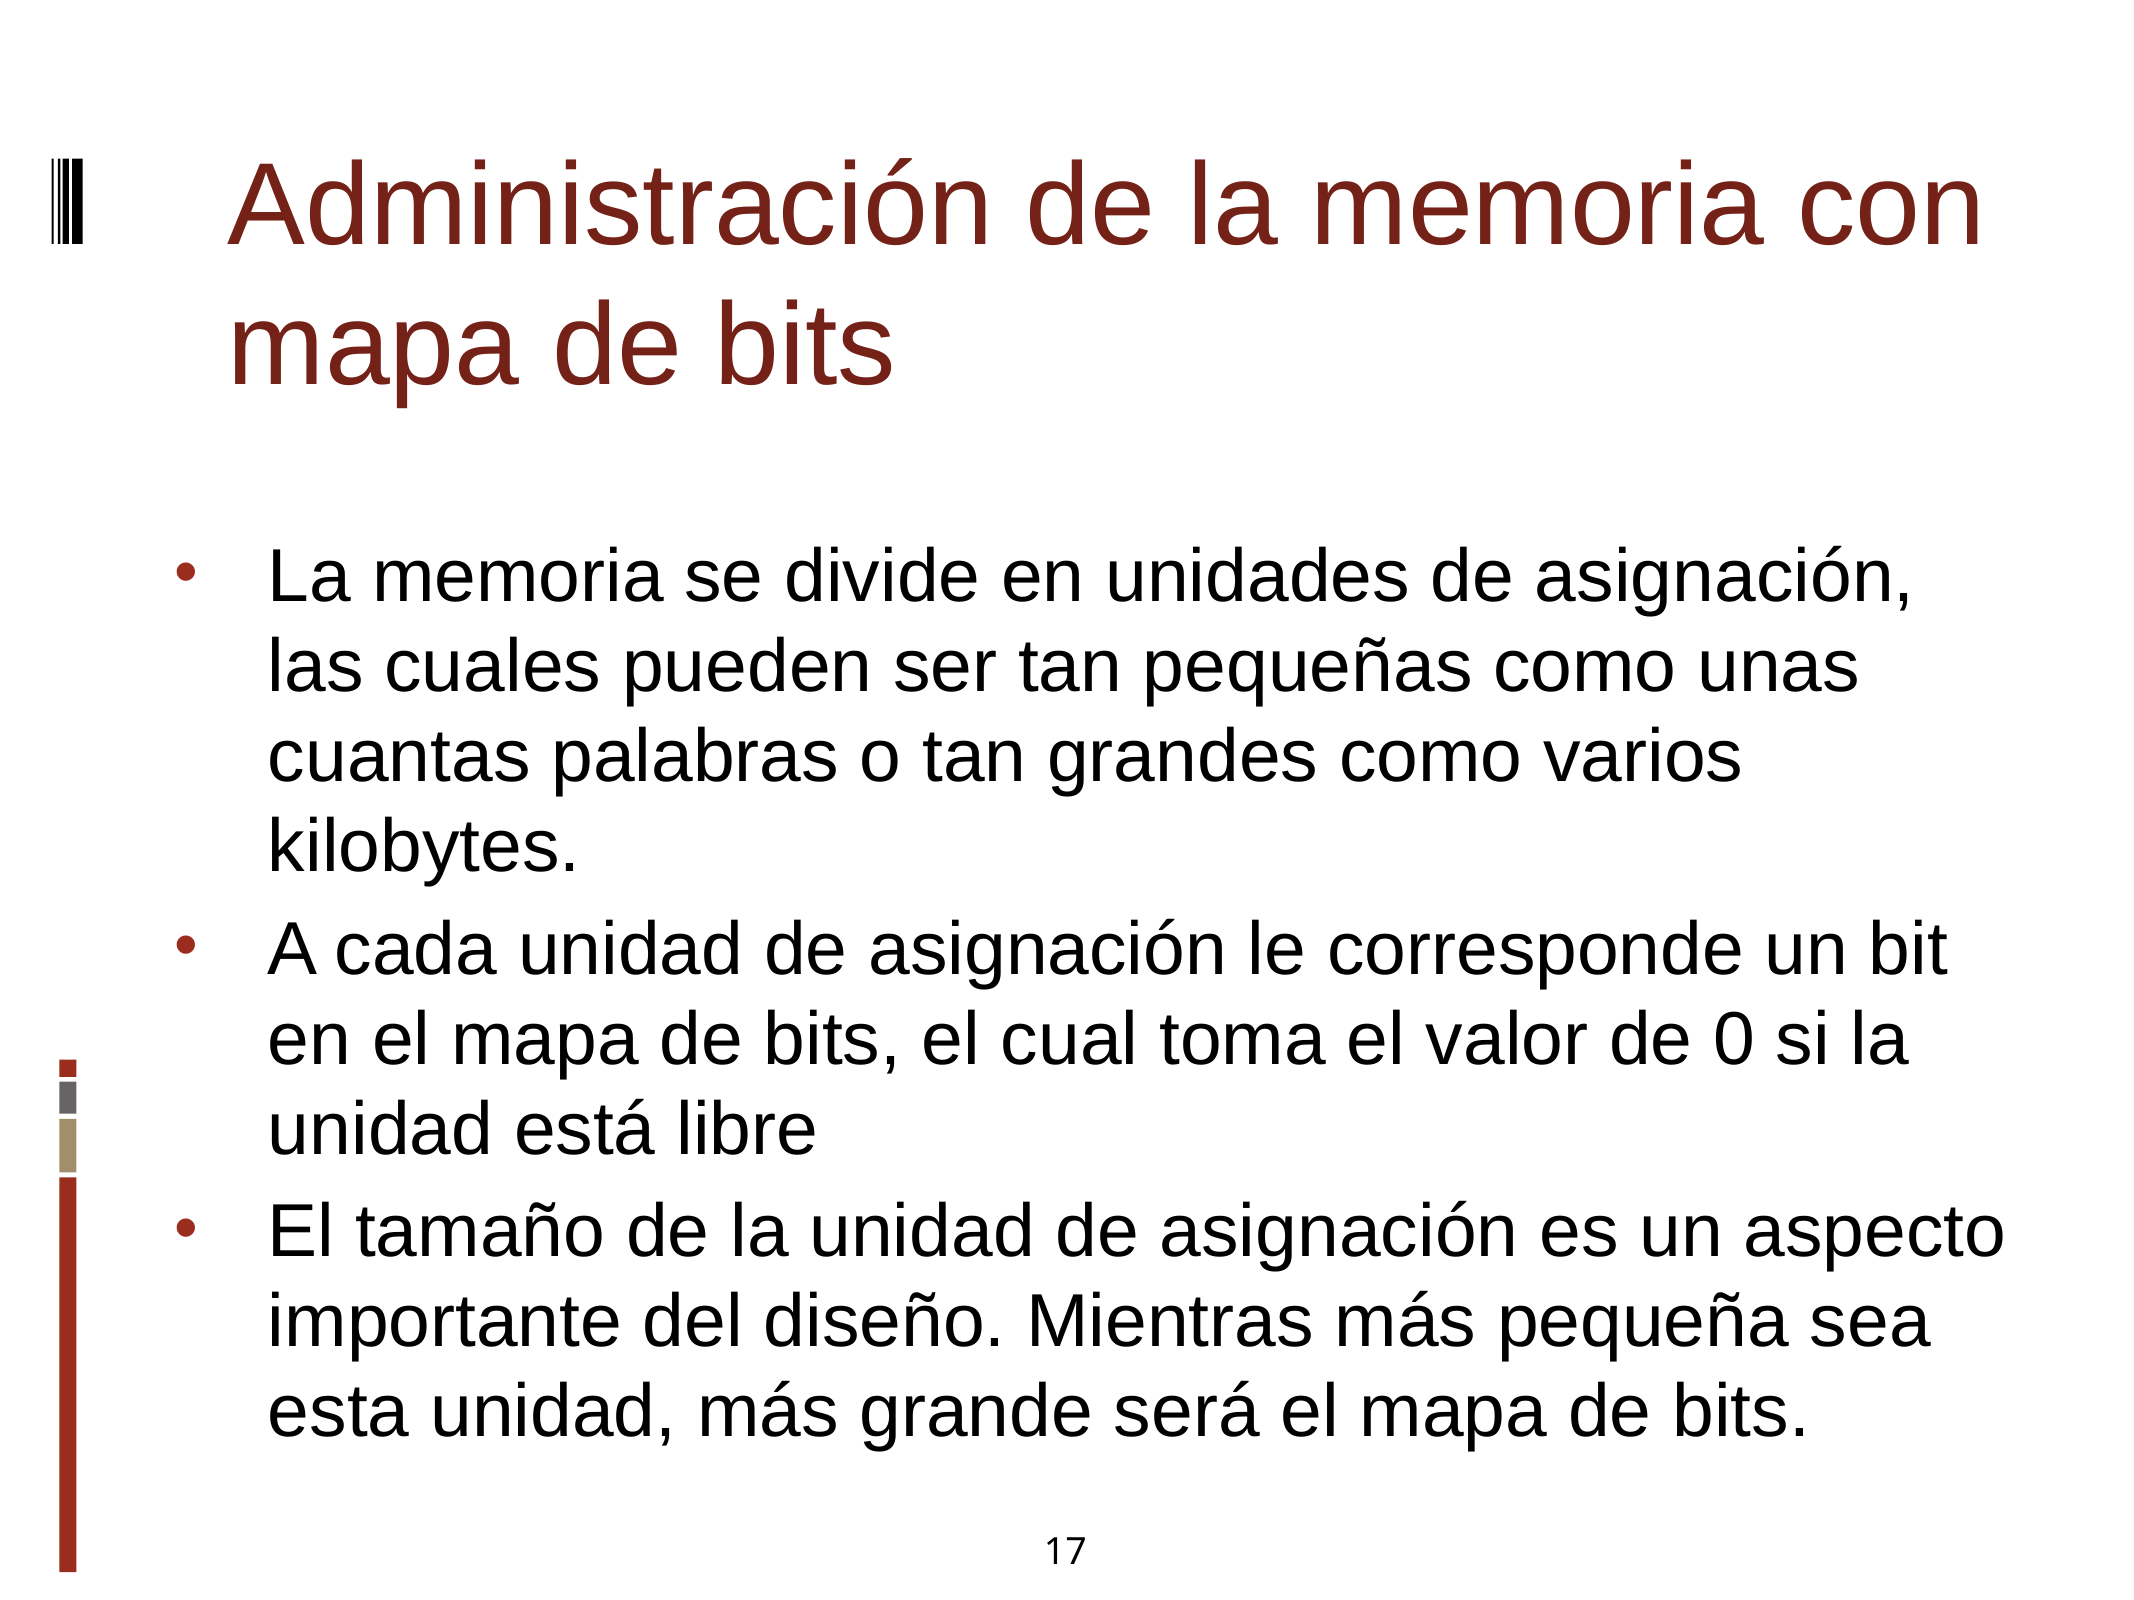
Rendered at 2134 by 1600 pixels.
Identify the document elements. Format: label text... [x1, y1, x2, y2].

text_box [59, 1059, 77, 1077]
text_box [72, 158, 83, 244]
text_box [57, 158, 61, 244]
title Administración de la memoria con mapa de bits [213, 119, 2027, 333]
text_box [59, 1081, 77, 1114]
text_box 17 [1035, 1518, 1096, 1578]
text_box [0, 0, 86, 1599]
text_box [59, 1118, 77, 1173]
text_box La memoria se divide en unidades de asignación, las cuales pueden ser tan pequeñas como unas cuantas palabras o tan grandes como varios kilobytes. A cada unidad de asignación le corresponde un bit en el mapa de bits, el cual toma el valor de 0 si la unidad está libre El tamaño de la unidad de asignación es un aspecto importante del diseño. Mientras más pequeña sea esta unidad, más grande será el mapa de bits. [85, 415, 2027, 1460]
text_box [62, 158, 69, 244]
text_box [59, 1177, 77, 1573]
